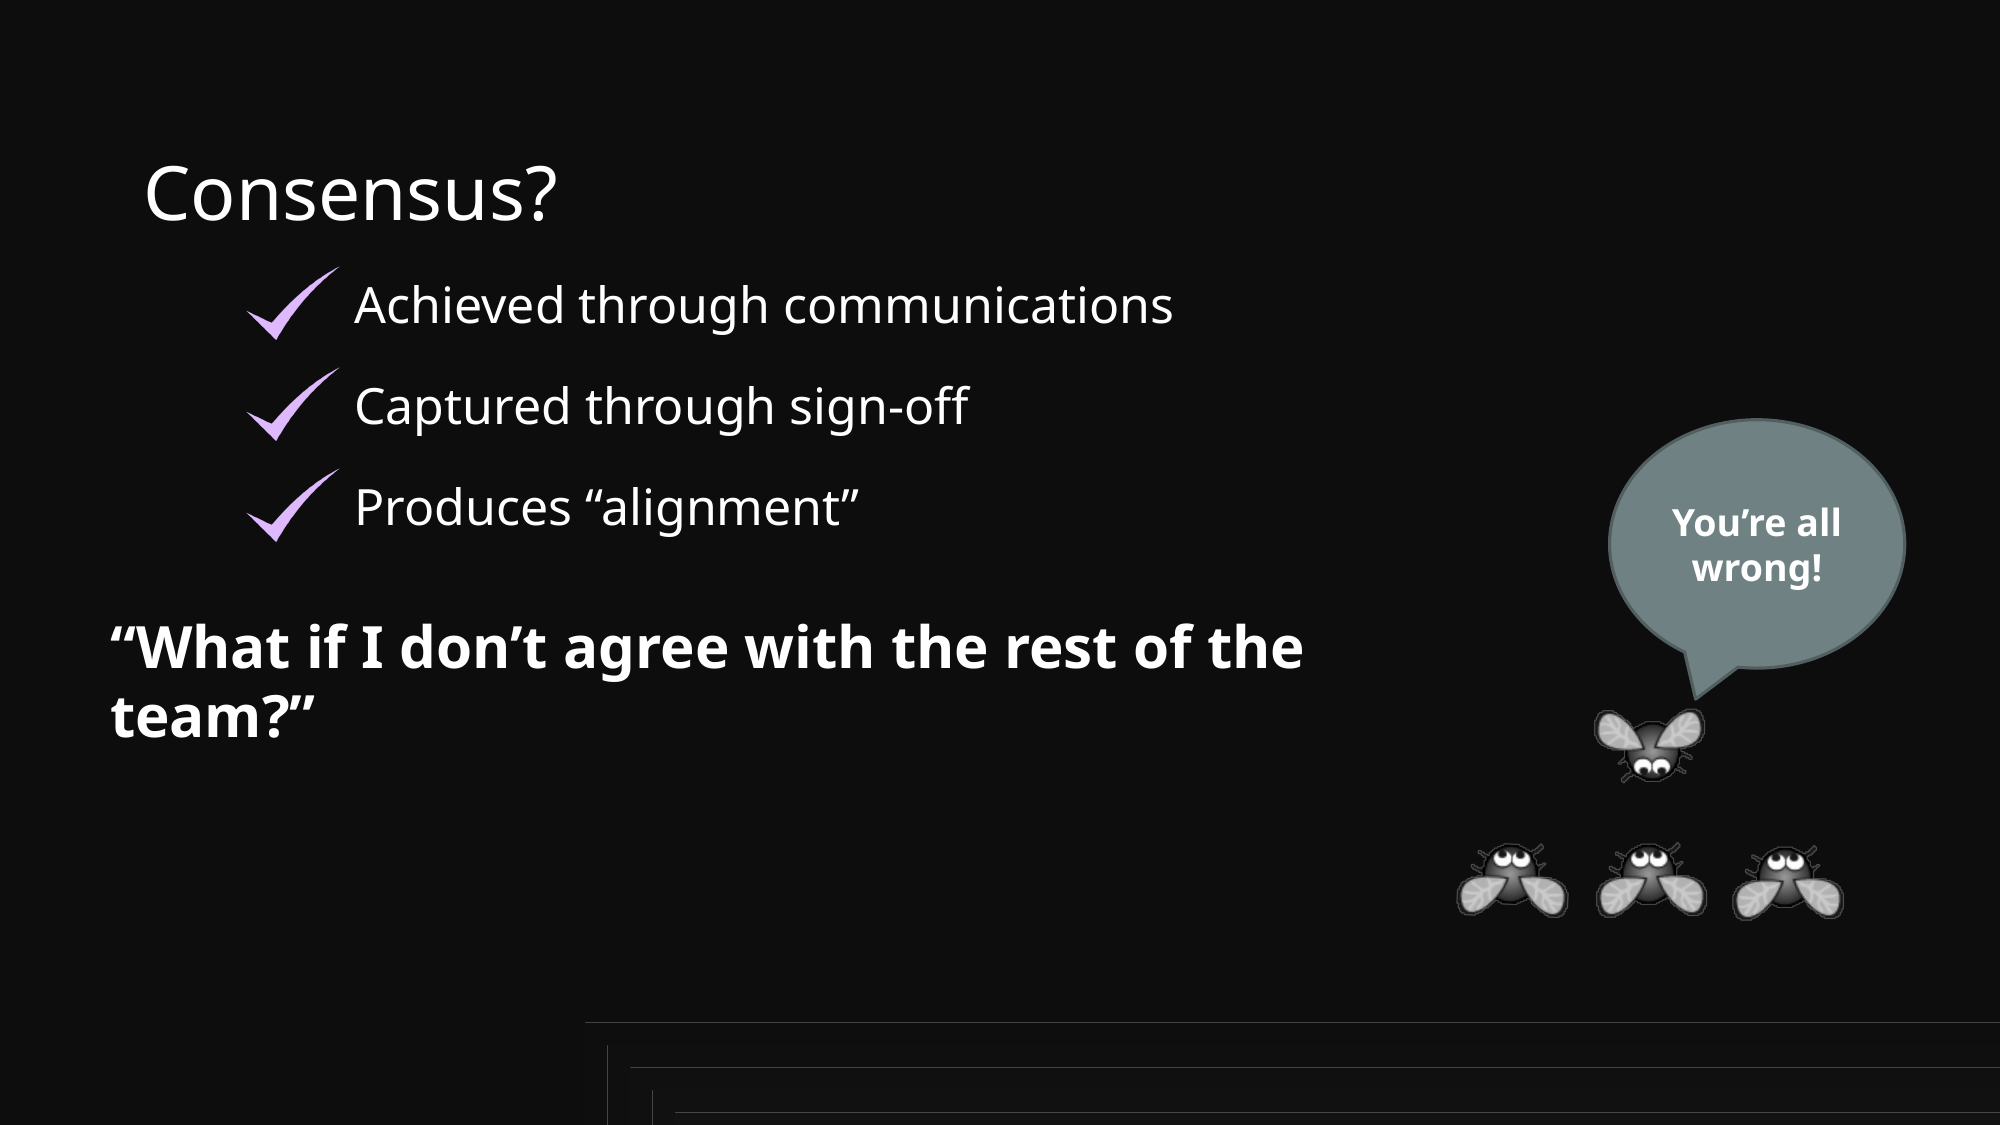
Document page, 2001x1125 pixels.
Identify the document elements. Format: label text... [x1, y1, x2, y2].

picture [1444, 814, 1582, 950]
picture [1721, 817, 1855, 953]
picture [246, 367, 340, 441]
picture [246, 266, 340, 341]
picture [246, 467, 340, 542]
text_box Achieved through communications [339, 266, 1254, 342]
text_box Consensus? [128, 138, 867, 243]
text_box Captured through sign-off [339, 367, 1254, 443]
text_box You’re all wrong! [1607, 418, 1907, 701]
text_box Produces “alignment” [339, 468, 1254, 543]
text_box “What if I don’t agree with the rest of the team?” [95, 602, 1517, 757]
picture [1583, 675, 1716, 811]
picture [1585, 814, 1718, 950]
